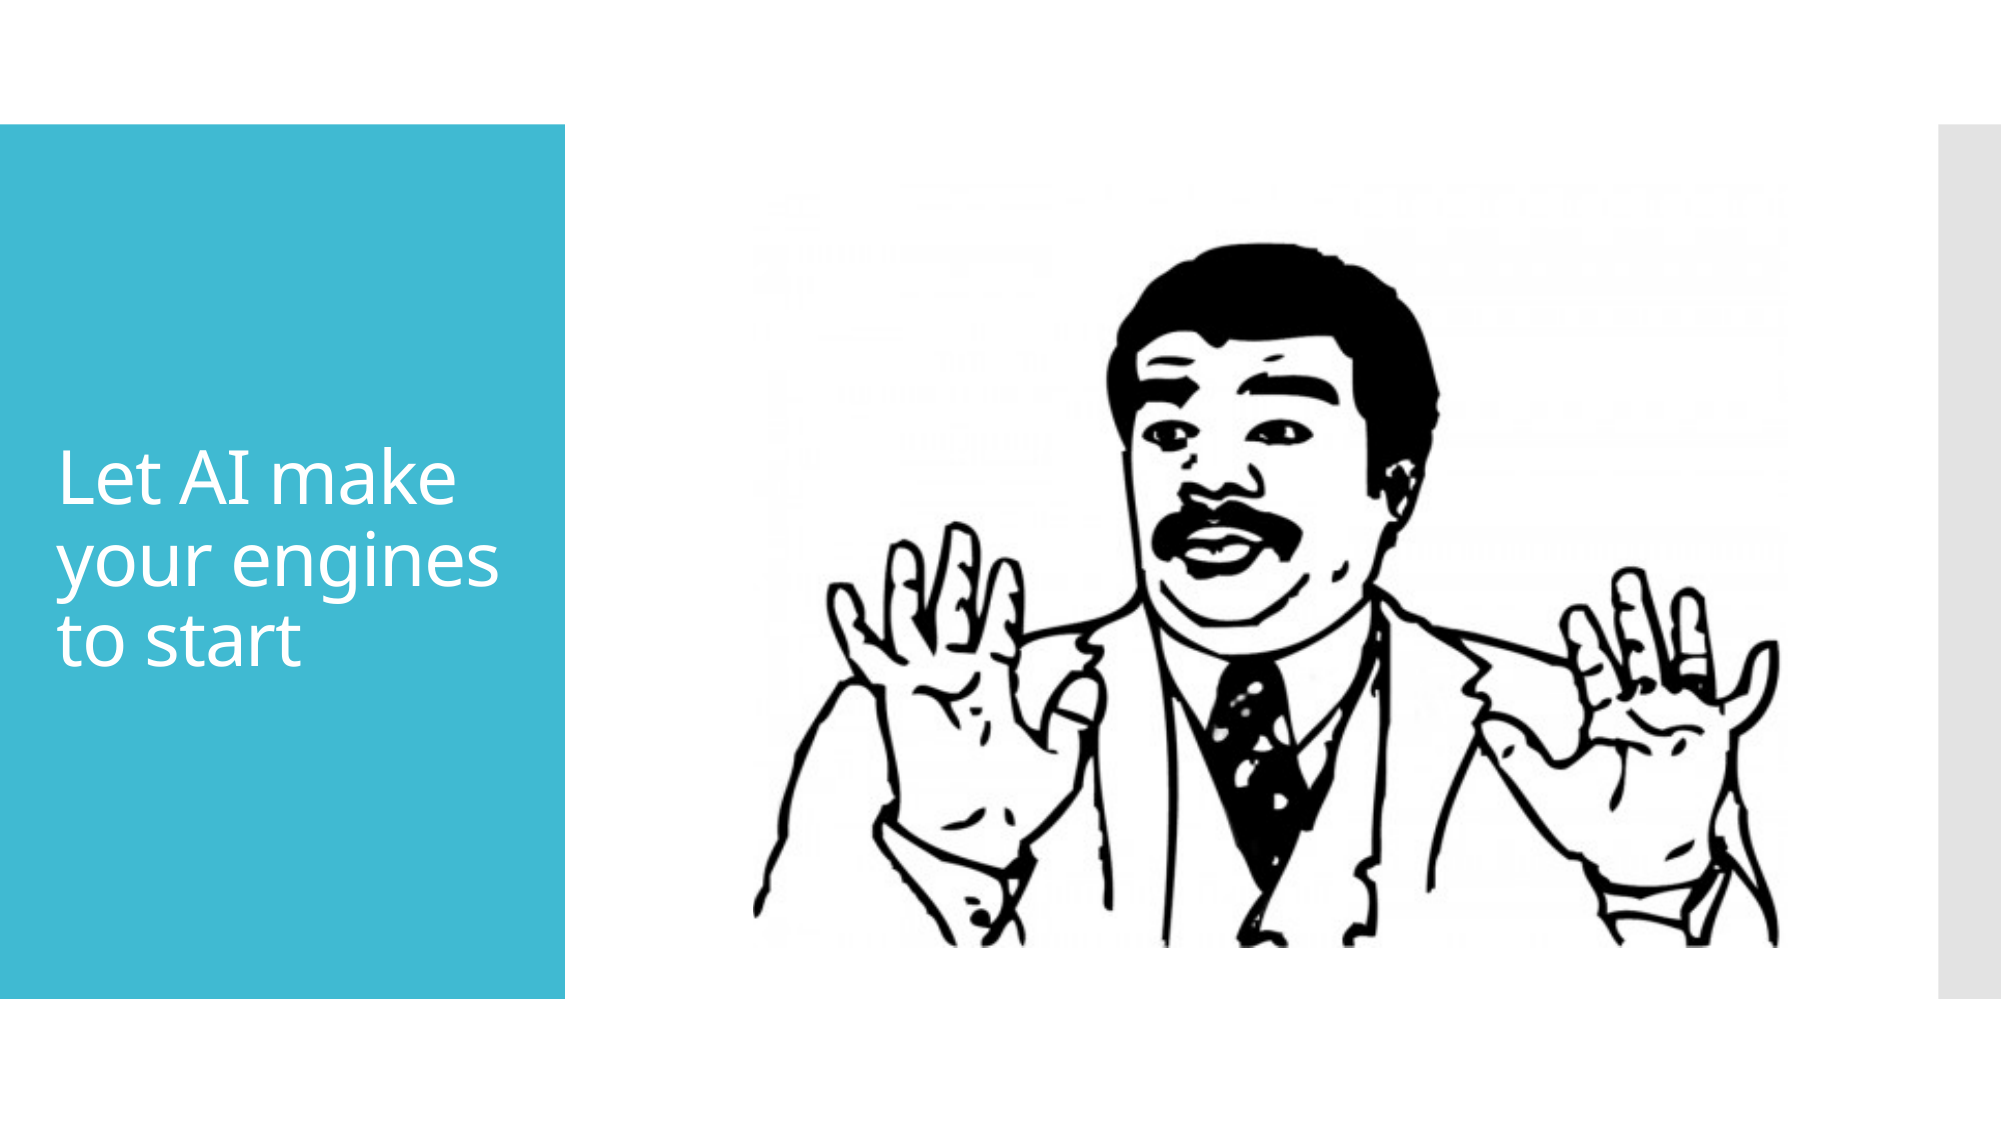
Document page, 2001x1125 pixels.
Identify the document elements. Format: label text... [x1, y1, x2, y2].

title Let AI make your engines to start [41, 184, 525, 940]
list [752, 184, 1788, 948]
